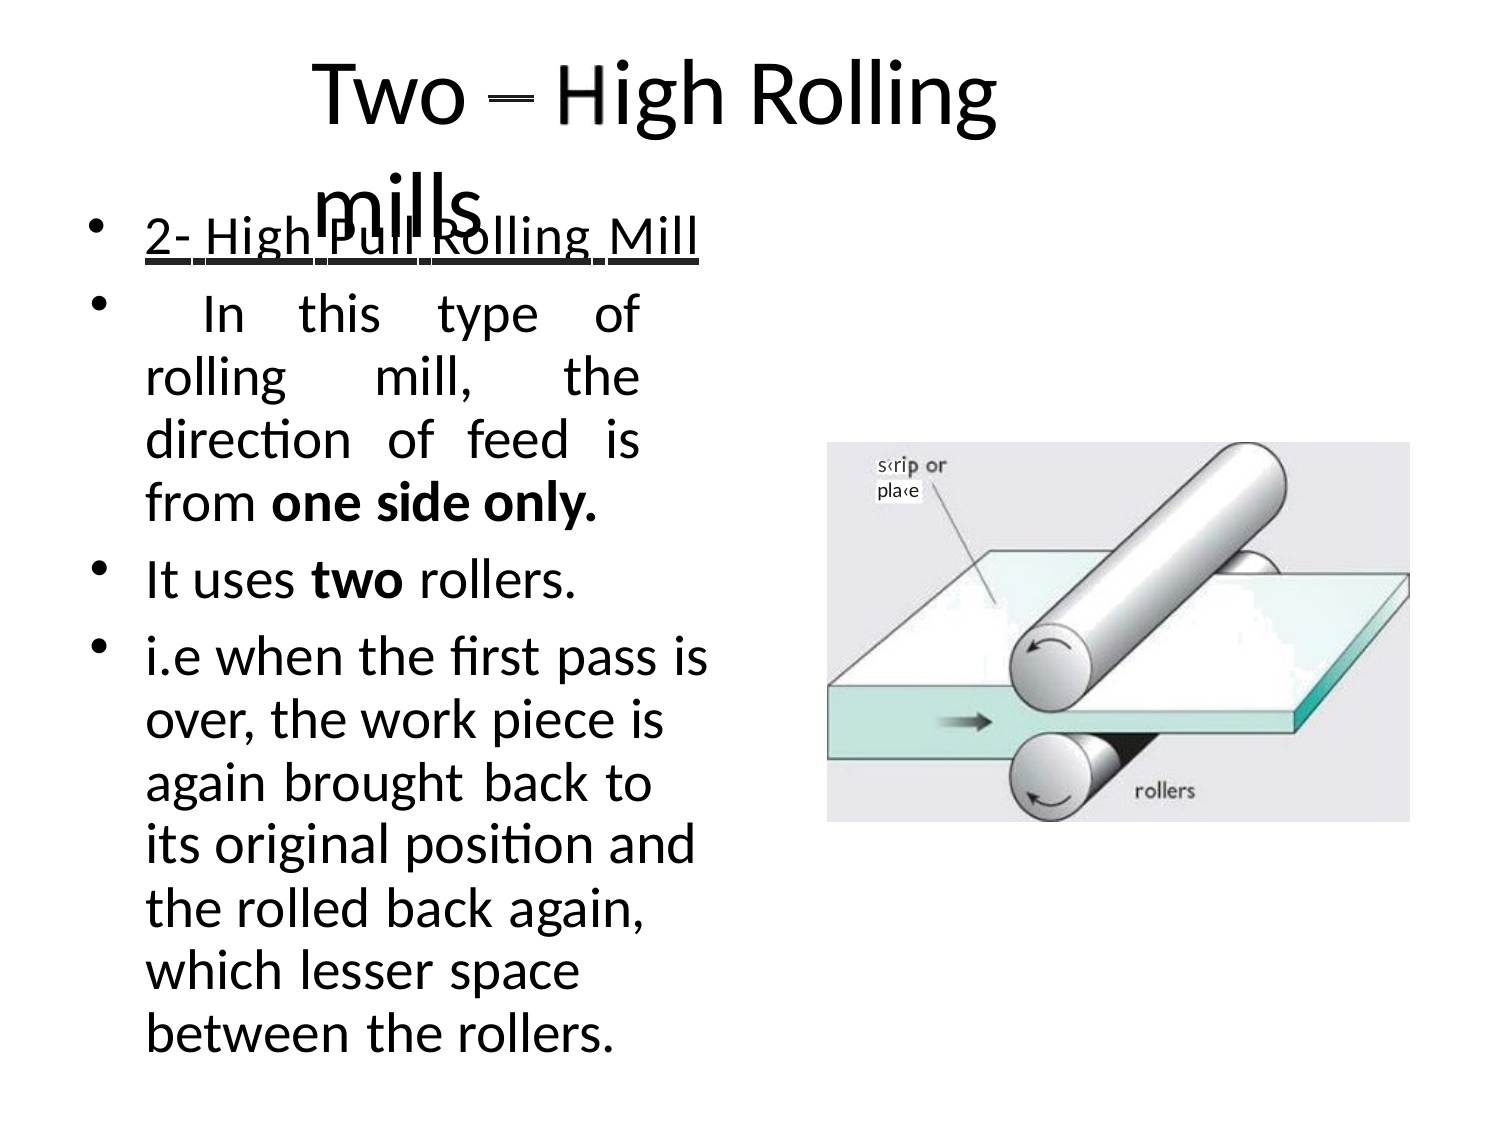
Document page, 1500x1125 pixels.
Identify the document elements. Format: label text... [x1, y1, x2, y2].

picture [827, 442, 1410, 822]
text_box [487, 94, 534, 103]
title Two igh Rolling mills [309, 28, 1187, 256]
picture [559, 65, 606, 127]
text_box 2- High Pull Rolling Mill [84, 196, 709, 266]
text_box In this type of rolling mill, the direction of feed is from one side only. It uses two rollers. i.e when the first pass is over, the work piece is again brought back to its original position and the rolled back again, which lesser space between the rollers. [87, 272, 714, 1065]
